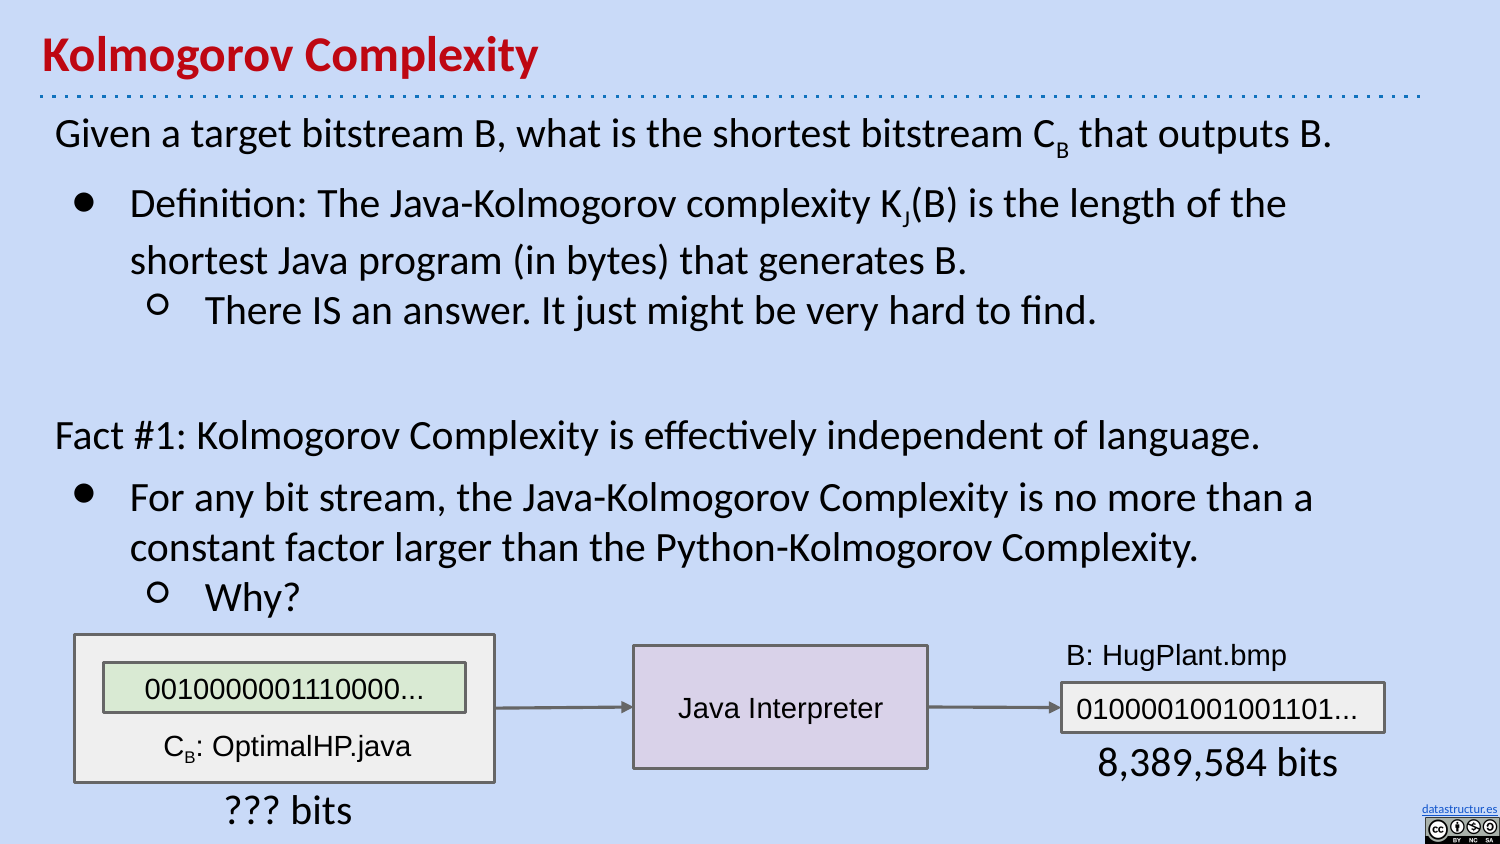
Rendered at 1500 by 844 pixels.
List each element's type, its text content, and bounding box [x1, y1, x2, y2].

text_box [74, 633, 495, 843]
list Given a target bitstream B, what is the shortest bitstream CB that outputs B. Definition: The Java-Kolmogorov complexity KJ(B) is the length of the shortest Java program (in bytes) that generates B. There IS an answer. It just might be very hard to find. Fact #1: Kolmogorov Complexity is effectively independent of language. For any bit stream, the Java-Kolmogorov Complexity is no more than a constant factor larger than the Python-Kolmogorov Complexity. Why? [39, 91, 1425, 773]
text_box Java Interpreter [633, 645, 928, 769]
title Kolmogorov Complexity [27, 15, 1378, 97]
picture [1425, 817, 1500, 844]
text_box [1050, 621, 1457, 795]
